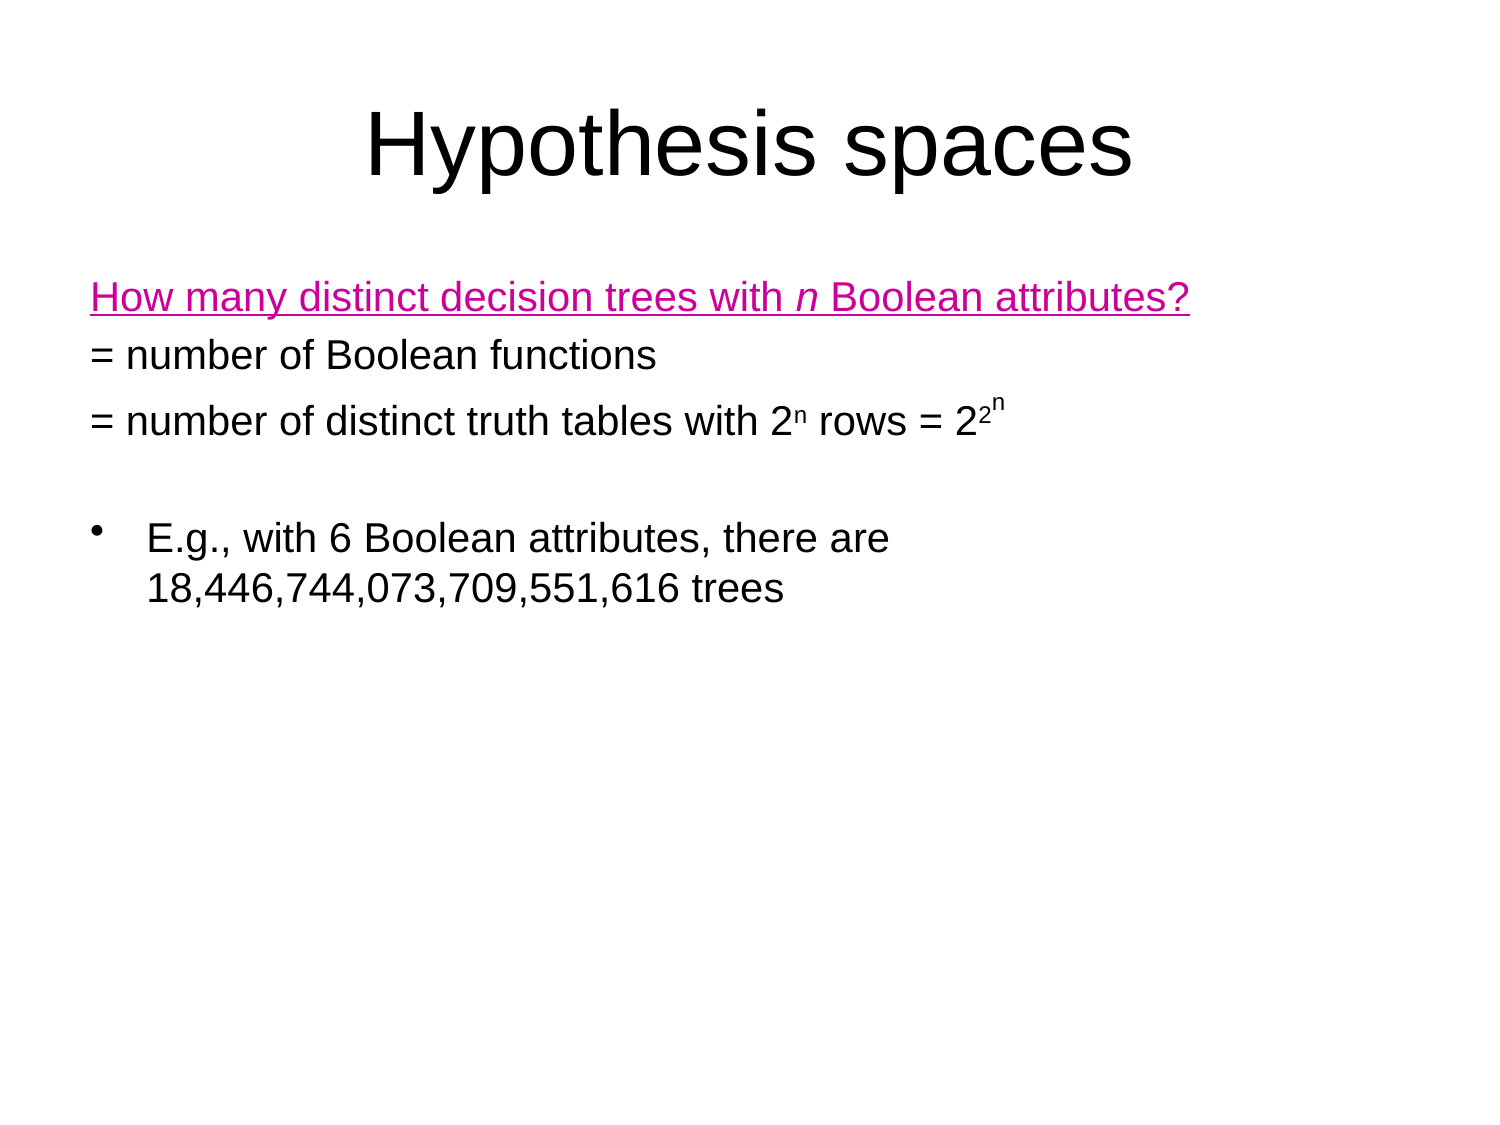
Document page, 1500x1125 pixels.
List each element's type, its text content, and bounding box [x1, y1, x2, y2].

list How many distinct decision trees with n Boolean attributes? = number of Boolean functions = number of distinct truth tables with 2n rows = 22n E.g., with 6 Boolean attributes, there are 18,446,744,073,709,551,616 trees [75, 262, 1425, 1005]
title Hypothesis spaces [75, 45, 1425, 233]
